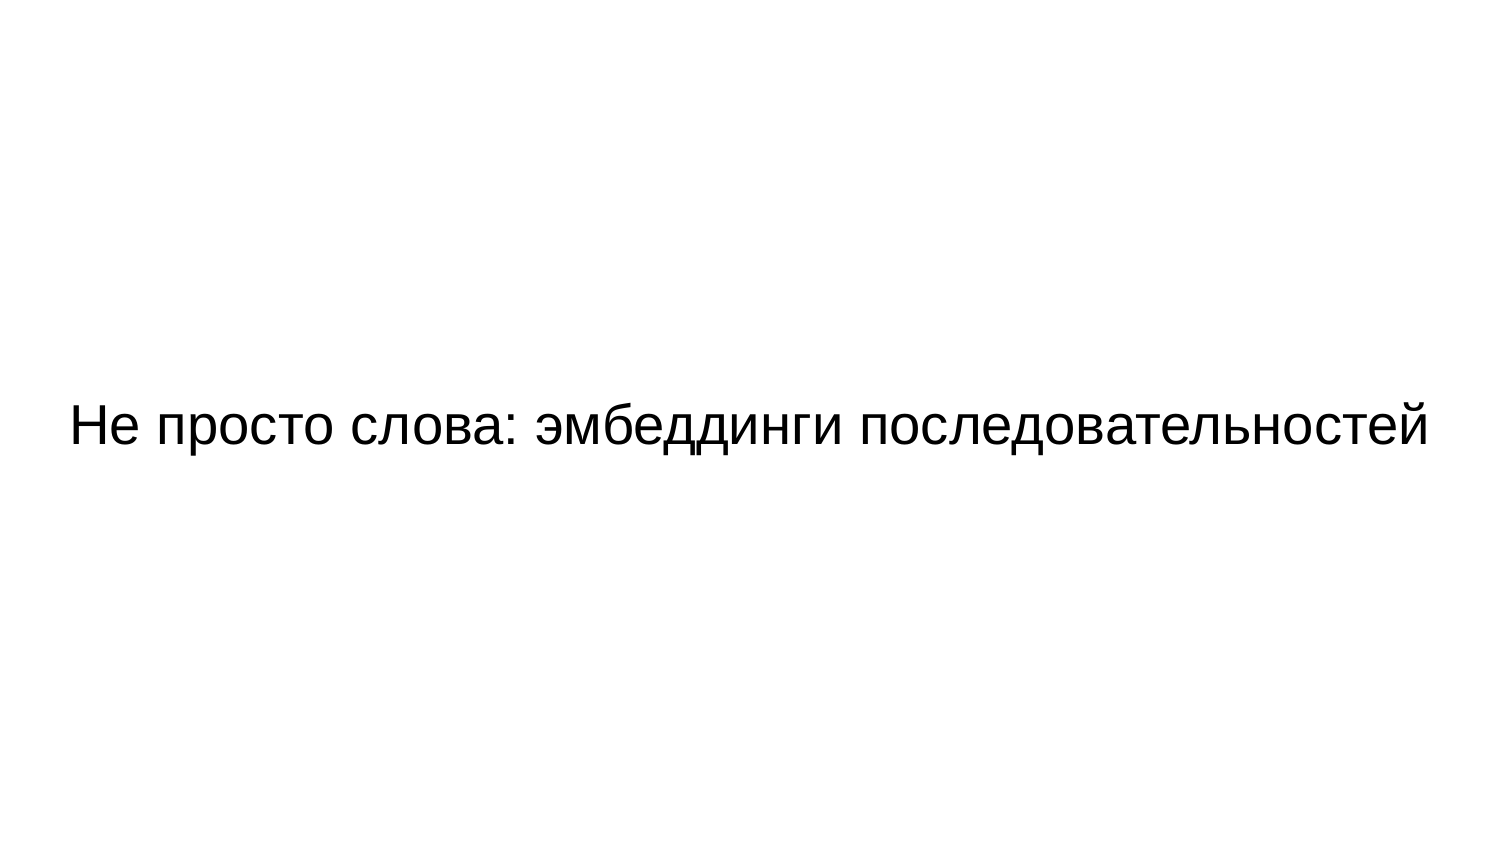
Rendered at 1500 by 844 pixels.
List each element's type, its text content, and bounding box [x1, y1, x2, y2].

title Не просто слова: эмбеддинги последовательностей [51, 352, 1449, 491]
